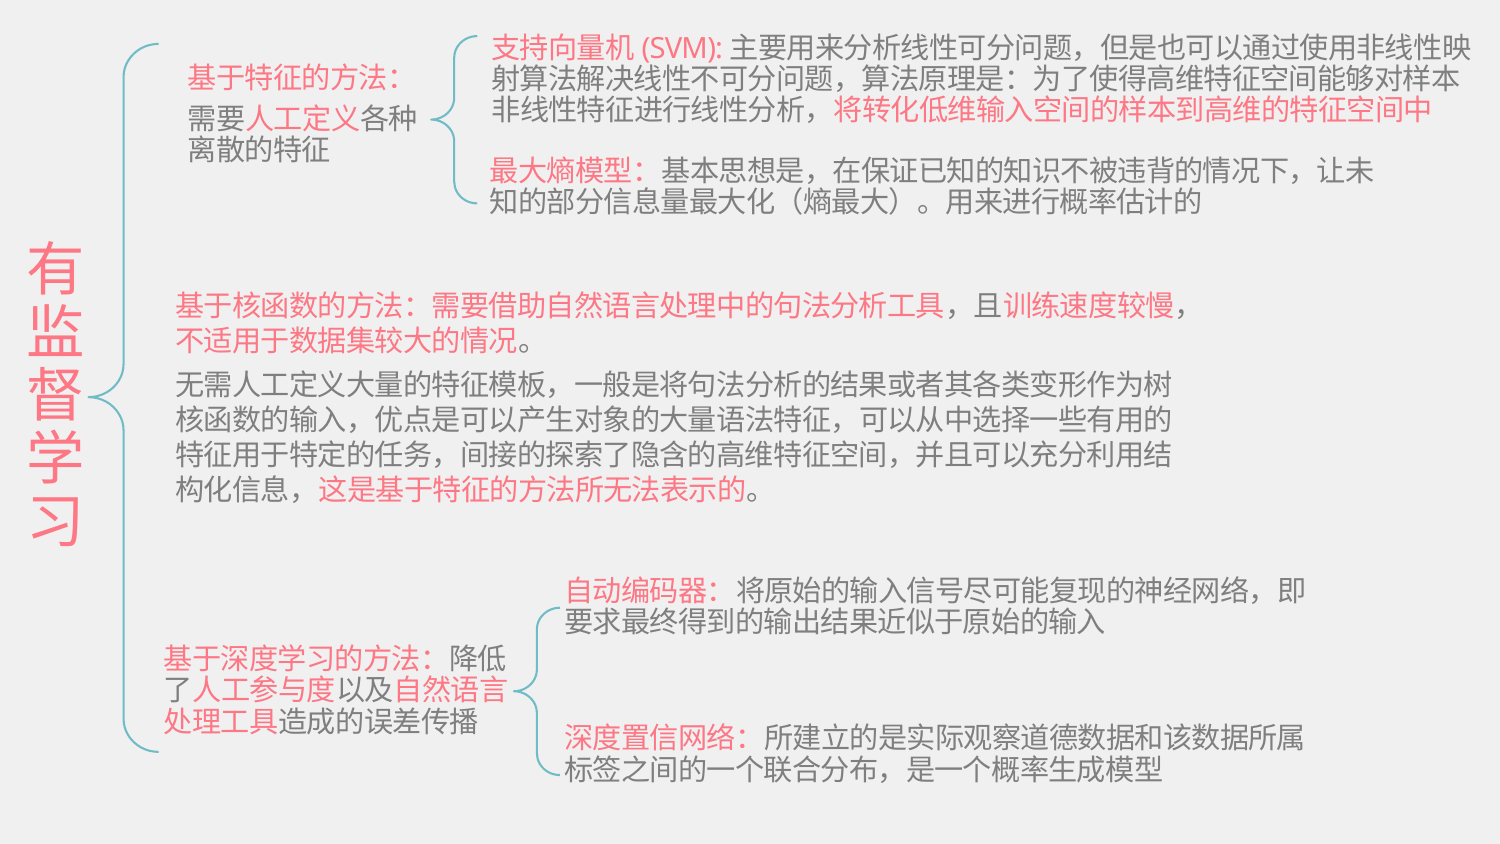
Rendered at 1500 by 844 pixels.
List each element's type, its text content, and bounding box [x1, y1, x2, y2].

text_box [513, 606, 561, 776]
text_box 有监督学习 [26, 240, 72, 556]
text_box 深度置信网络：所建立的是实际观察道德数据和该数据所属标签之间的一个联合分布，是一个概率生成模型 [564, 723, 1329, 787]
text_box 基于核函数的方法：需要借助自然语言处理中的句法分析工具，且训练速度较慢，不适用于数据集较大的情况。 无需人工定义大量的特征模板，一般是将句法分析的结果或者其各类变形作为树核函数的输入，优点是可以产生对象的大量语法特征，可以从中选择一些有用的特征用于特定的任务，间接的探索了隐含的高维特征空间，并且可以充分利用结构化信息，这是基于特征的方法所无法表示的。 [175, 286, 1193, 507]
text_box [87, 43, 159, 753]
text_box [430, 35, 478, 205]
text_box 基于深度学习的方法：降低了人工参与度以及自然语言处理工具造成的误差传播 [163, 644, 519, 739]
text_box 最大熵模型：基本思想是，在保证已知的知识不被违背的情况下，让未知的部分信息量最大化（熵最大）。用来进行概率估计的 [490, 155, 1376, 219]
text_box 基于特征的方法： 需要人工定义各种离散的特征 [187, 63, 436, 167]
text_box 支持向量机(SVM):主要用来分析线性可分问题，但是也可以通过使用非线性映射算法解决线性不可分问题，算法原理是：为了使得高维特征空间能够对样本非线性特征进行线性分析，将转化低维输入空间的样本到高维的特征空间中 [491, 32, 1484, 128]
text_box 自动编码器：将原始的输入信号尽可能复现的神经网络，即要求最终得到的输出结果近似于原始的输入 [564, 576, 1329, 639]
